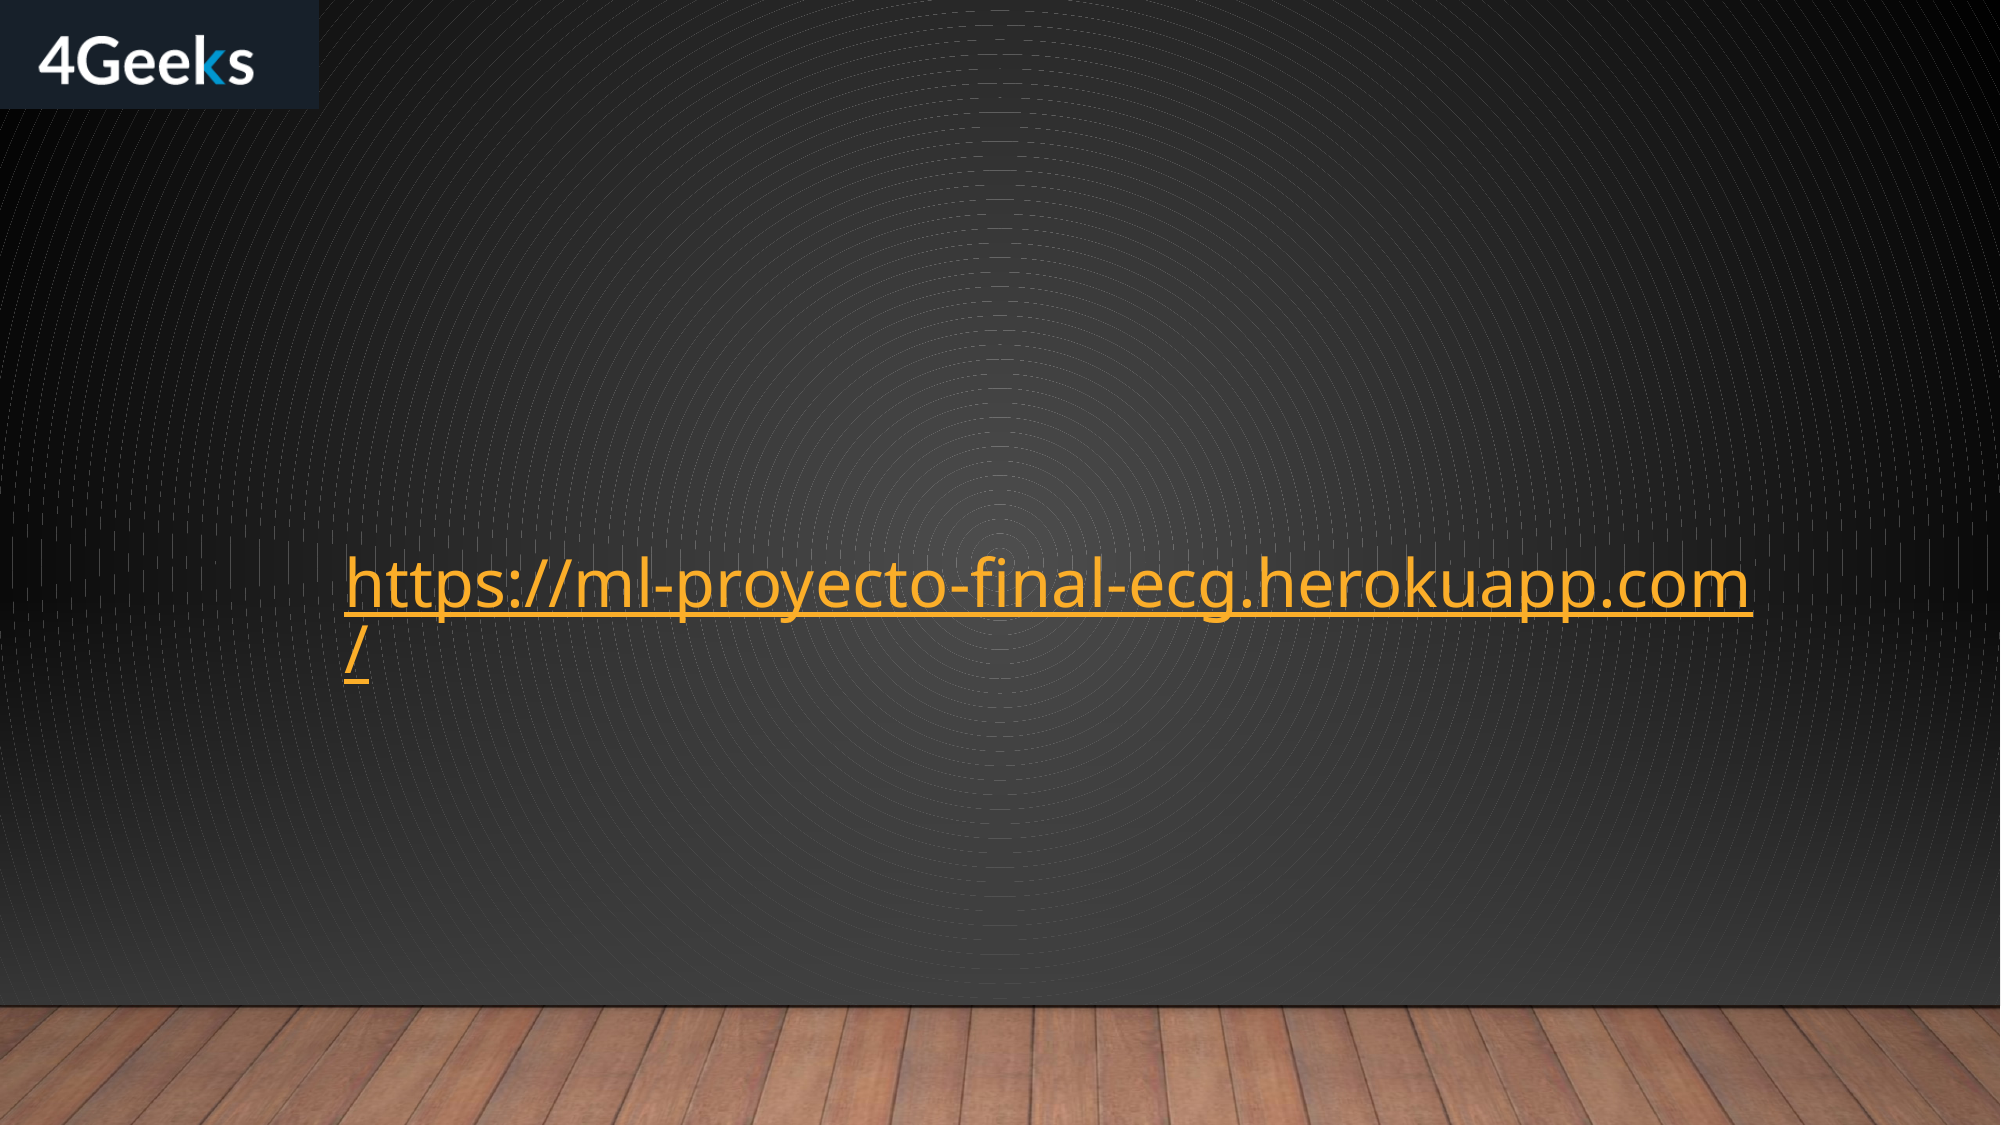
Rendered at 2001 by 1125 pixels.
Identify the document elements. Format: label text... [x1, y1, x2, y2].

picture [0, 0, 319, 109]
picture [0, 1005, 2000, 1125]
text_box https://ml-proyecto-final-ecg.herokuapp.com/ [329, 533, 1782, 639]
